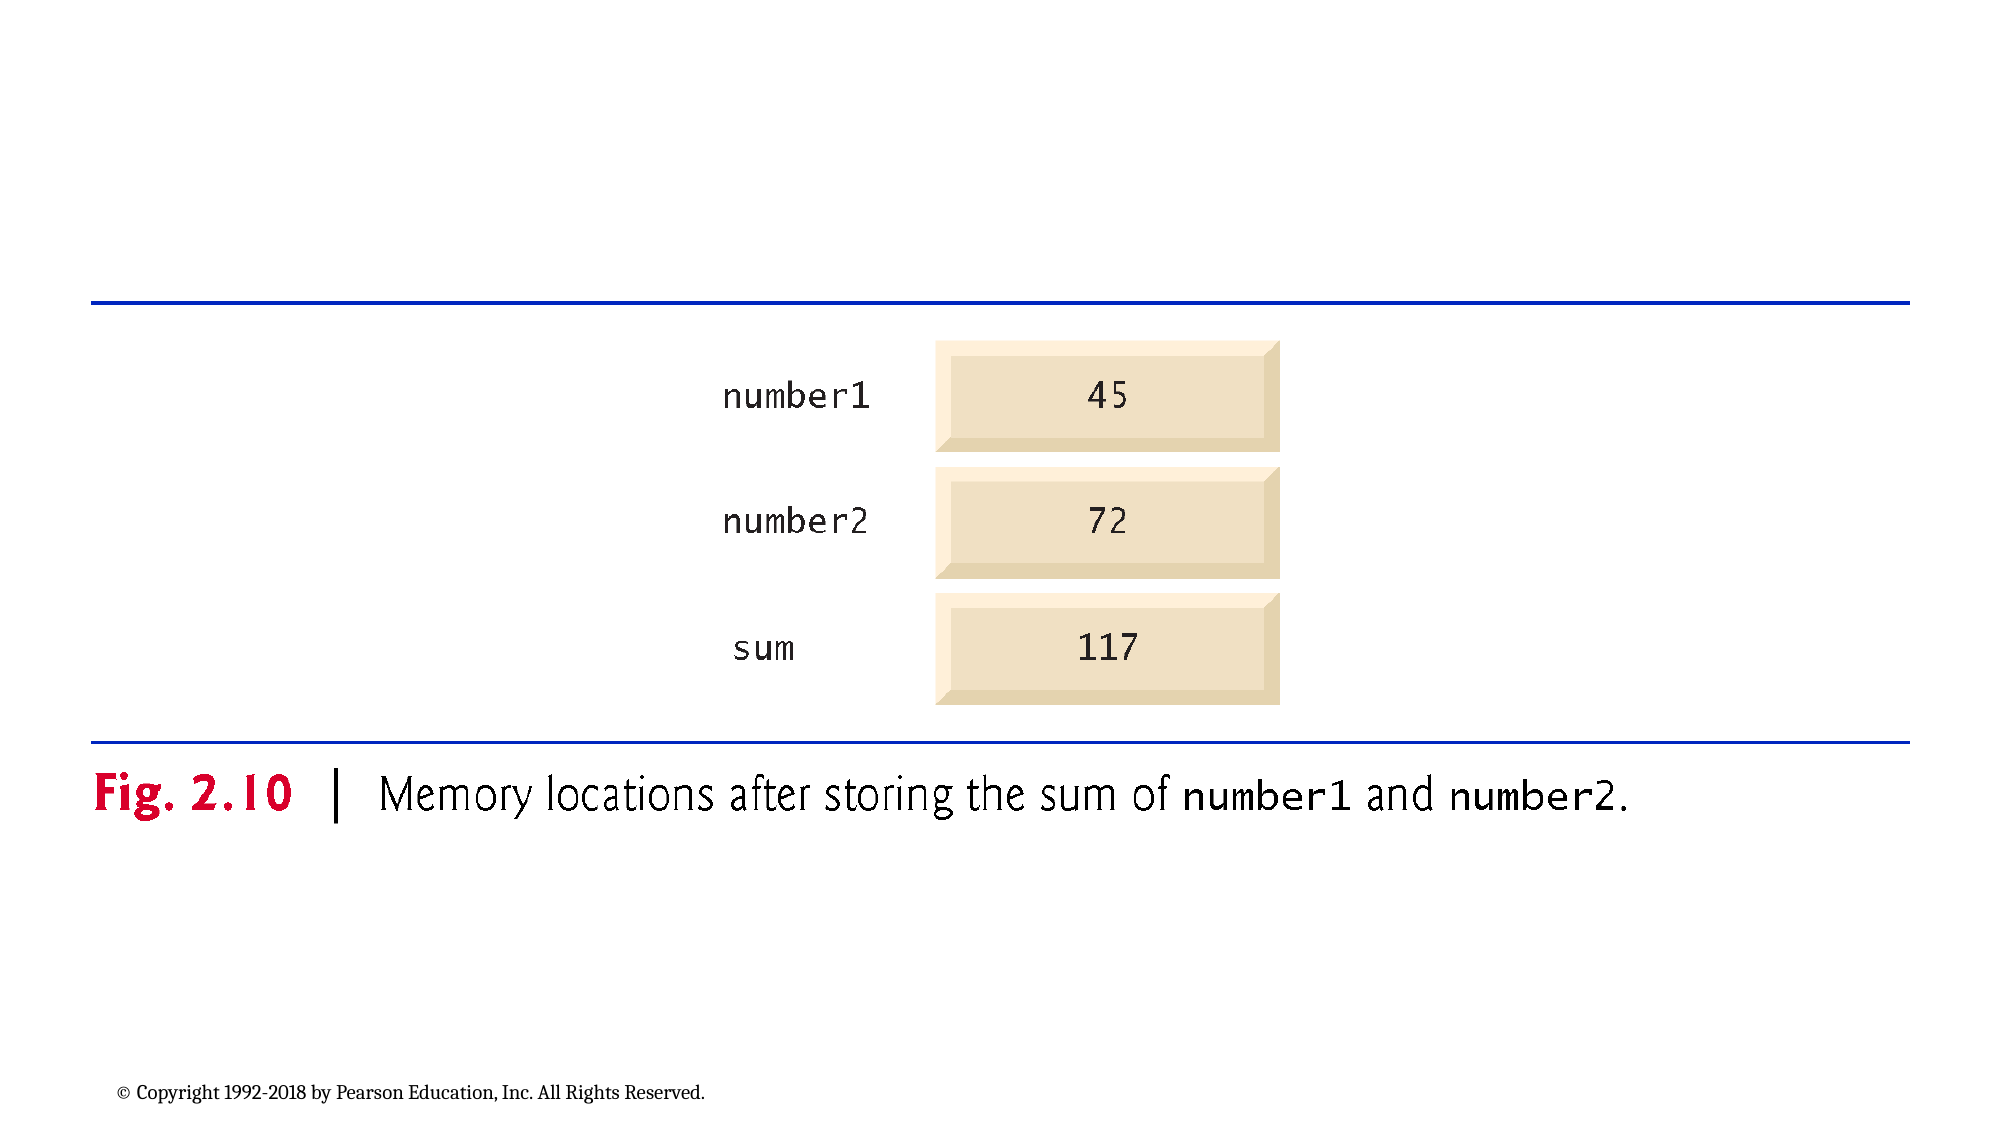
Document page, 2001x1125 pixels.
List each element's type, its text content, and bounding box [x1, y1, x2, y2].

picture [0, 210, 2000, 915]
footer © Copyright 1992-2018 by Pearson Education, Inc. All Rights Reserved. [99, 1051, 1473, 1112]
